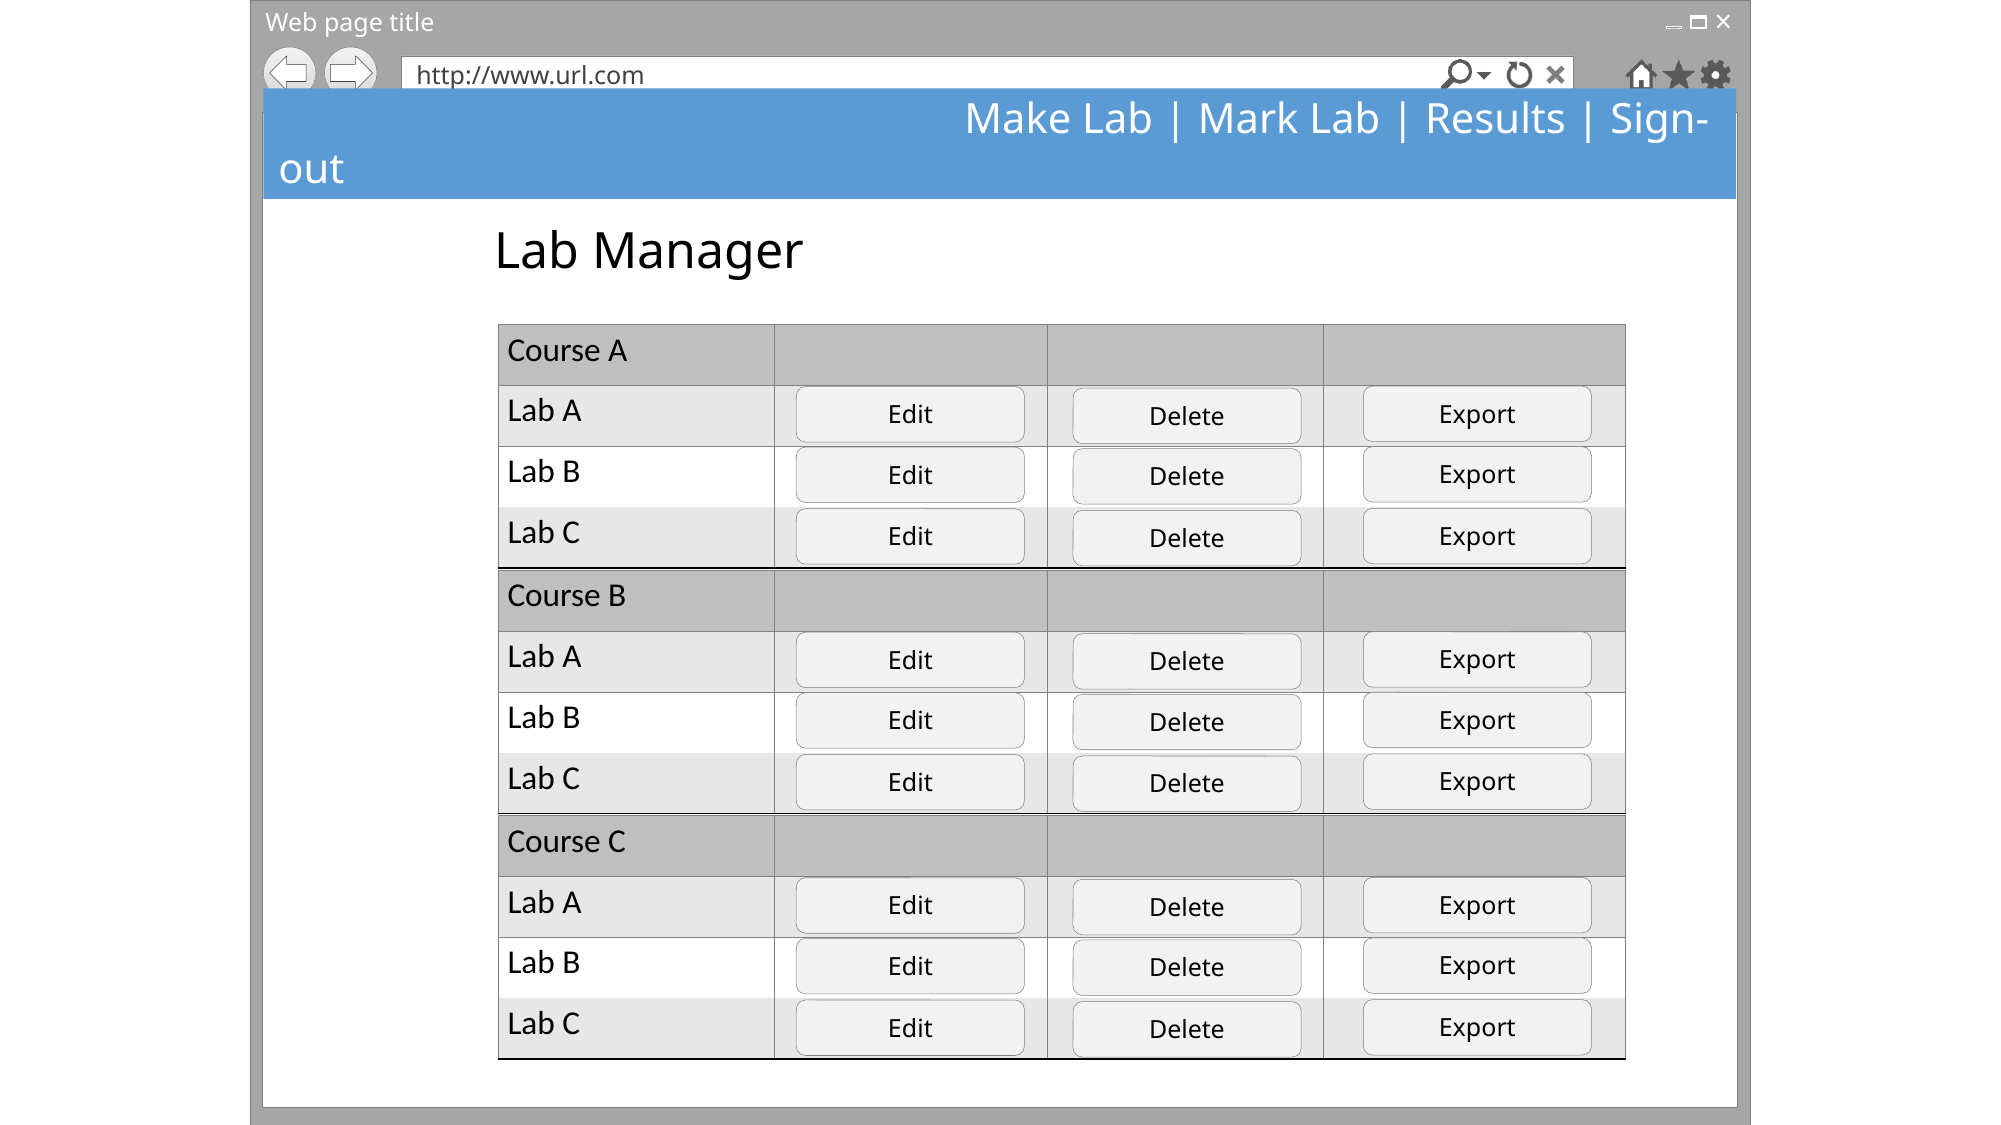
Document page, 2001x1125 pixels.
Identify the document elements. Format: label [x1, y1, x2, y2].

text_box [249, 0, 1750, 1125]
